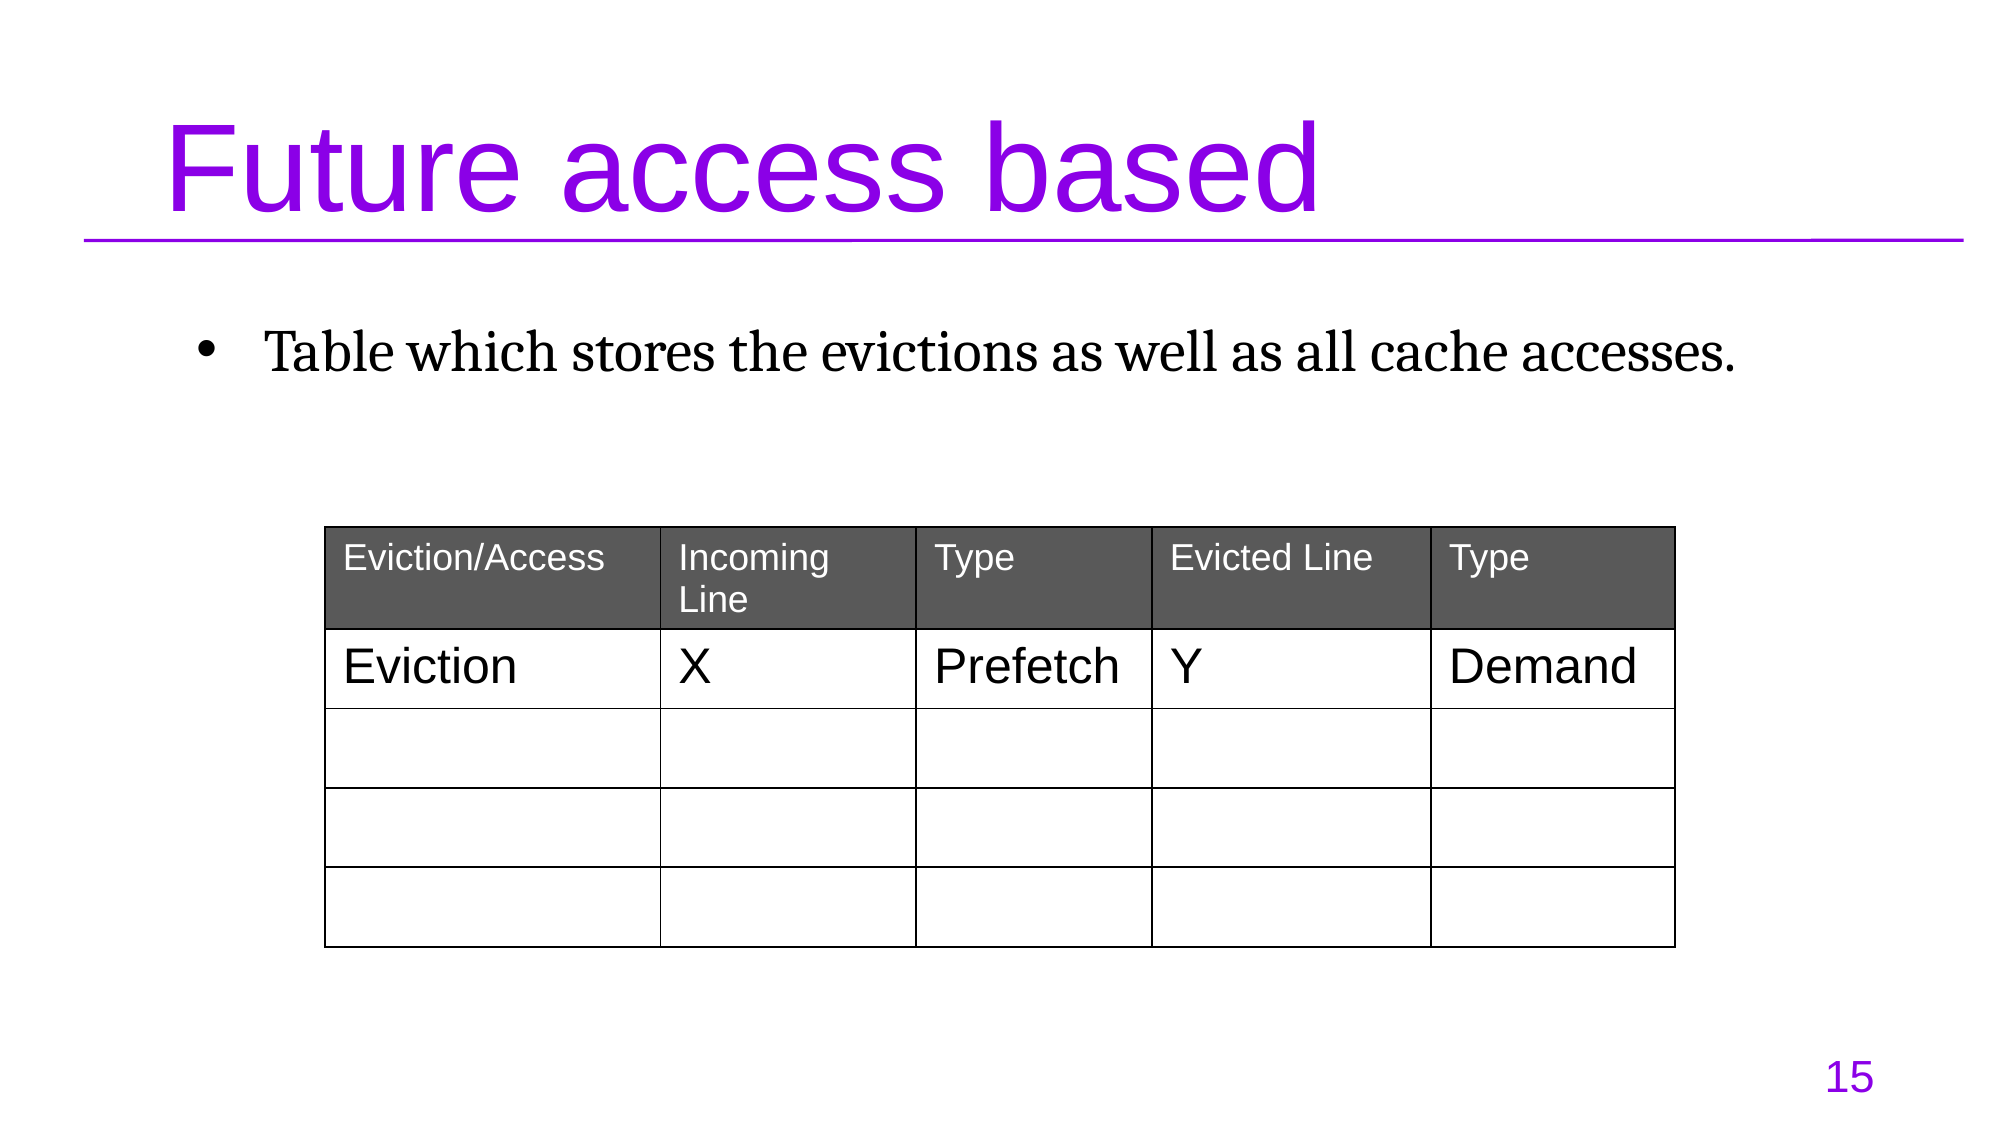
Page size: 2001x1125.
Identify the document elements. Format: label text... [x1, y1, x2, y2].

table_cell [661, 868, 915, 946]
table_cell [661, 789, 915, 866]
table_cell [917, 709, 1151, 787]
table_cell [326, 709, 660, 787]
table_cell [326, 868, 660, 946]
table_cell [917, 868, 1151, 946]
table_cell [1432, 868, 1674, 946]
table_cell [917, 789, 1151, 866]
table_header Type [917, 528, 1151, 628]
table_cell [1153, 709, 1430, 787]
table_header Eviction/Access [326, 528, 660, 628]
table_header Evicted Line [1153, 528, 1430, 628]
text_box Table which stores the evictions as well as all cache accesses. [158, 282, 1810, 465]
table_cell [326, 789, 660, 866]
table_cell X [661, 630, 915, 708]
table_header Incoming Line [661, 528, 915, 628]
table_cell [1432, 709, 1674, 787]
table_cell [1432, 789, 1674, 866]
table_cell [1153, 789, 1430, 866]
table_cell [661, 709, 915, 787]
table_cell Prefetch [917, 630, 1151, 708]
title Future access based [145, 68, 1823, 194]
table_header Type [1432, 528, 1674, 628]
table_cell Eviction [326, 630, 660, 708]
table_cell Demand [1432, 630, 1674, 708]
slide_number 15 [1765, 1031, 1893, 1118]
table_cell Y [1153, 630, 1430, 708]
table_cell [1153, 868, 1430, 946]
